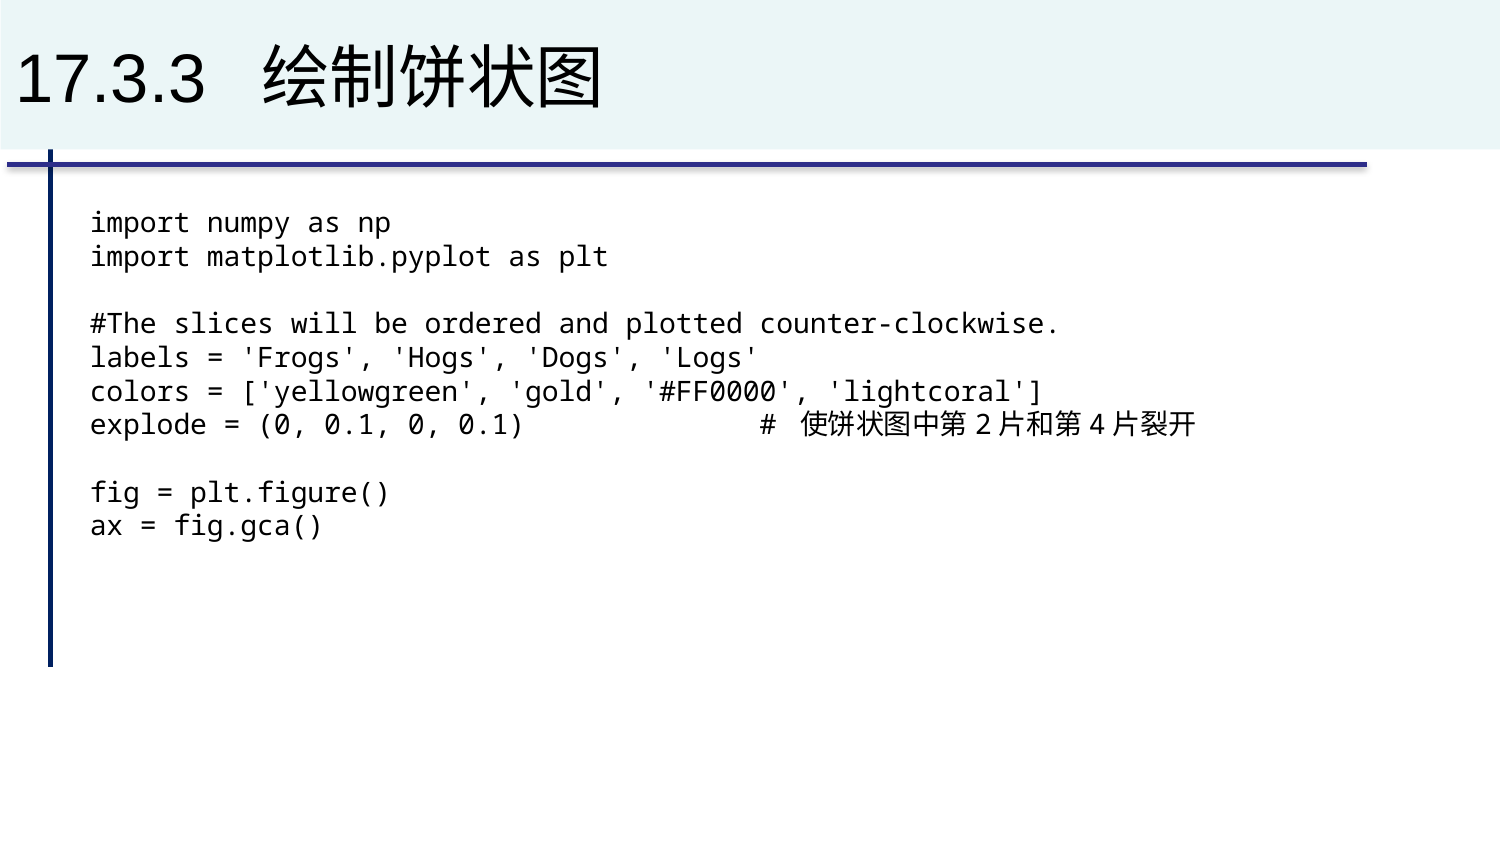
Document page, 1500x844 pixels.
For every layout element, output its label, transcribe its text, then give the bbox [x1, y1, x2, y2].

list import numpy as np import matplotlib.pyplot as plt #The slices will be ordered and plotted counter-clockwise. labels = 'Frogs', 'Hogs', 'Dogs', 'Logs' colors = ['yellowgreen', 'gold', '#FF0000', 'lightcoral'] explode = (0, 0.1, 0, 0.1) # 使饼状图中第2片和第4片裂开 fig = plt.figure() ax = fig.gca() [74, 196, 1426, 755]
title 17.3.3 绘制饼状图 [0, 0, 1500, 150]
